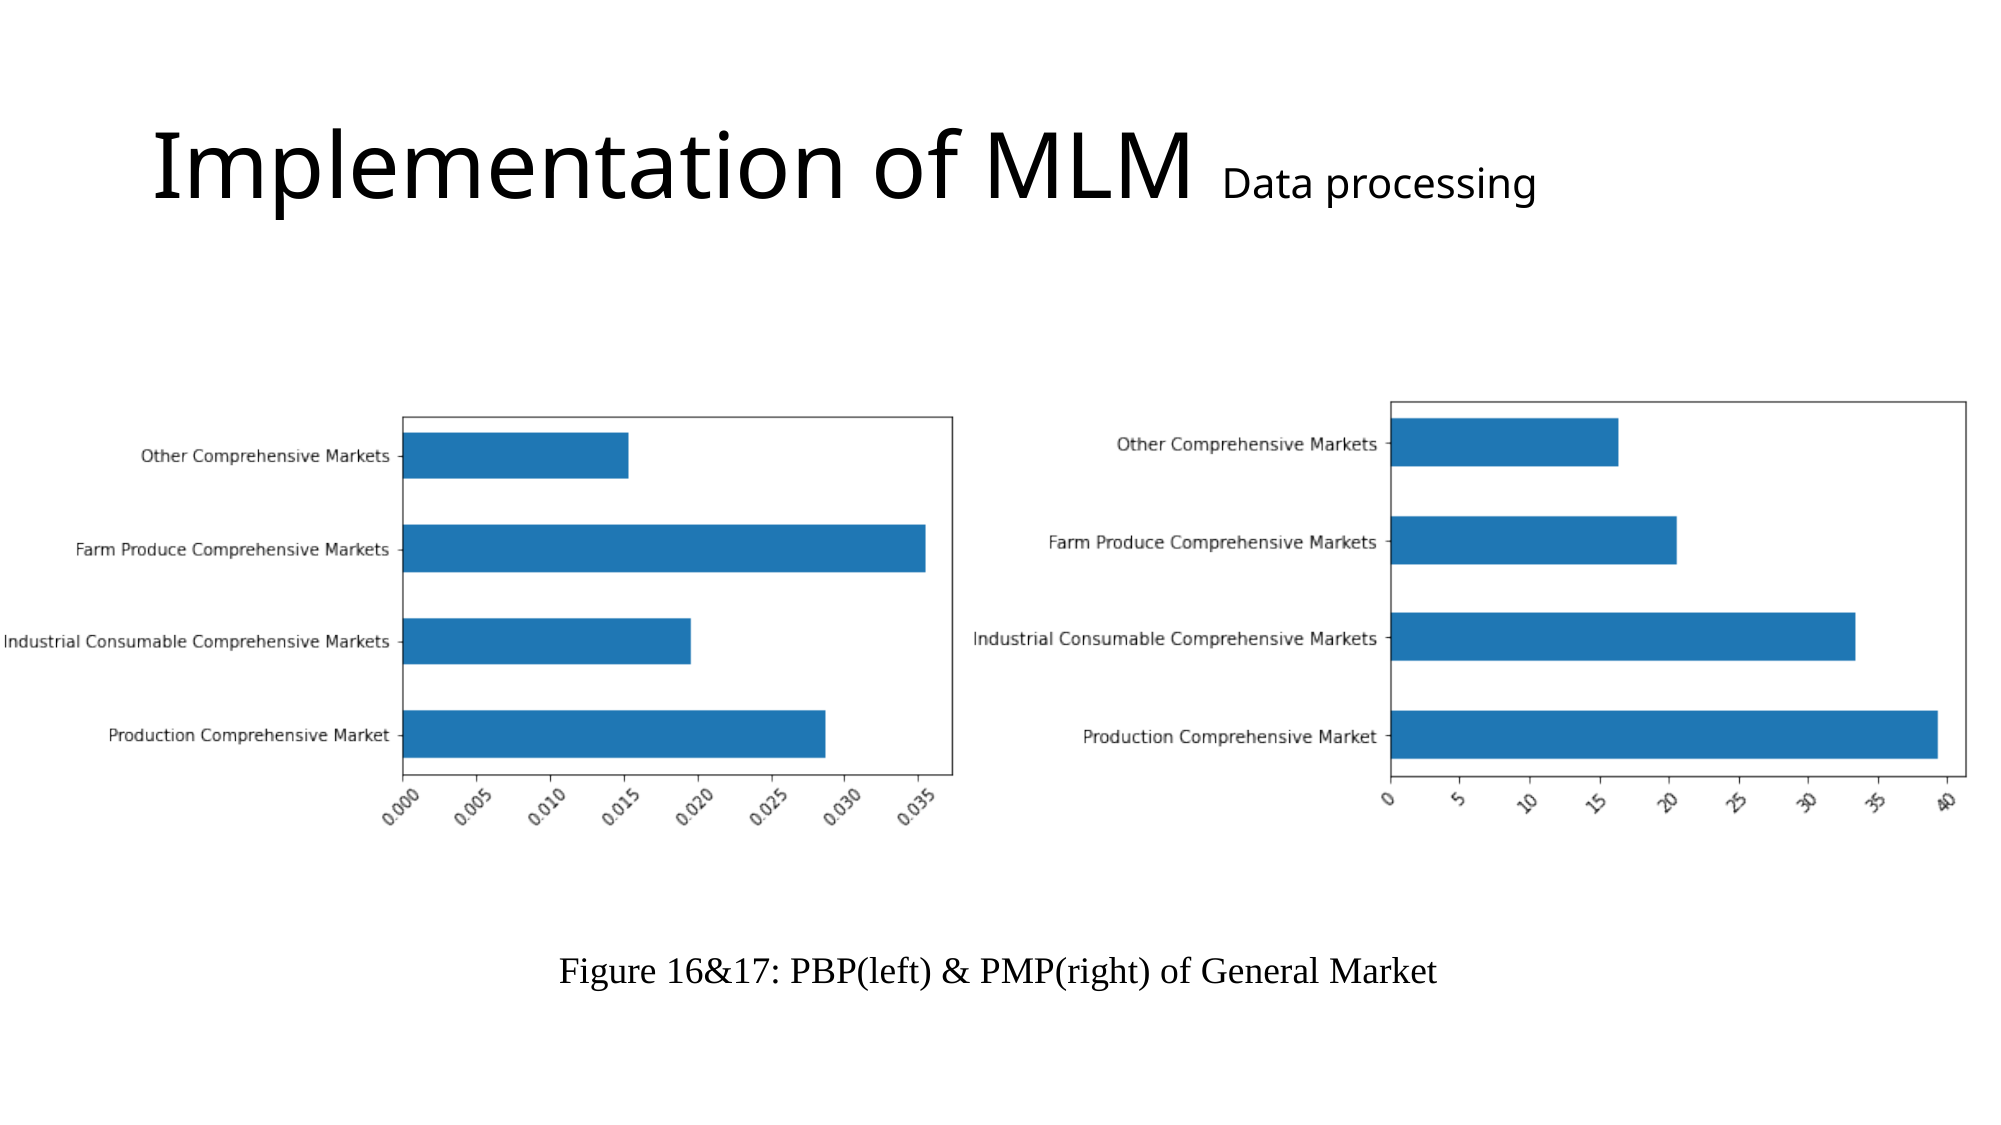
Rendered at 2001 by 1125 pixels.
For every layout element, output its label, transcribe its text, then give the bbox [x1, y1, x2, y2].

picture [0, 391, 1976, 842]
title Implementation of MLM Data processing [137, 59, 1863, 278]
text_box Figure 16&17: PBP(left) & PMP(right) of General Market [538, 938, 1469, 999]
